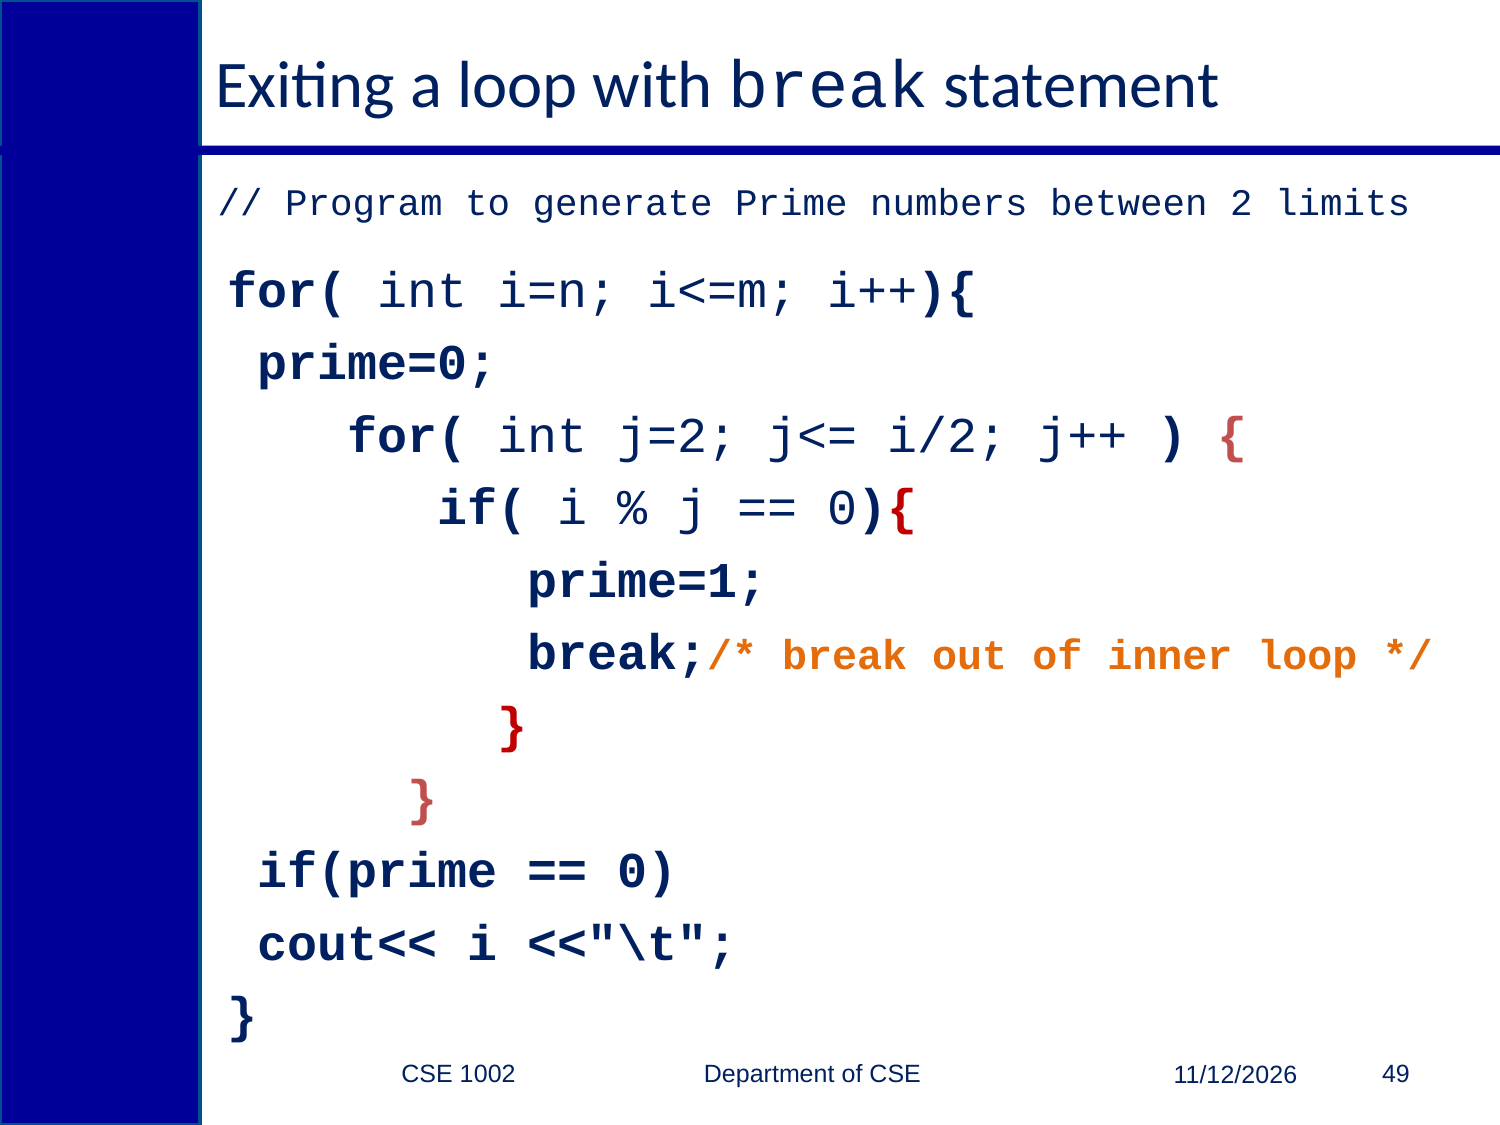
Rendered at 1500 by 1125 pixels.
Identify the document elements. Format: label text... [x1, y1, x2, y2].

footer CSE 1002 Department of CSE [212, 1042, 938, 1103]
title Exiting a loop with break statement [200, 24, 1375, 138]
slide_number 49 [1312, 1042, 1425, 1103]
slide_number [1050, 1043, 1313, 1104]
text_box // Program to generate Prime numbers between 2 limits [202, 170, 1450, 231]
text_box for( int i=n; i<=m; i++){ prime=0; for( int j=2; j<= i/2; j++ ) { if( i % j == 0){ prime=1; break;/* break out of inner loop */ } } if(prime == 0) cout<< i <<"\t"; } [212, 249, 1475, 1050]
